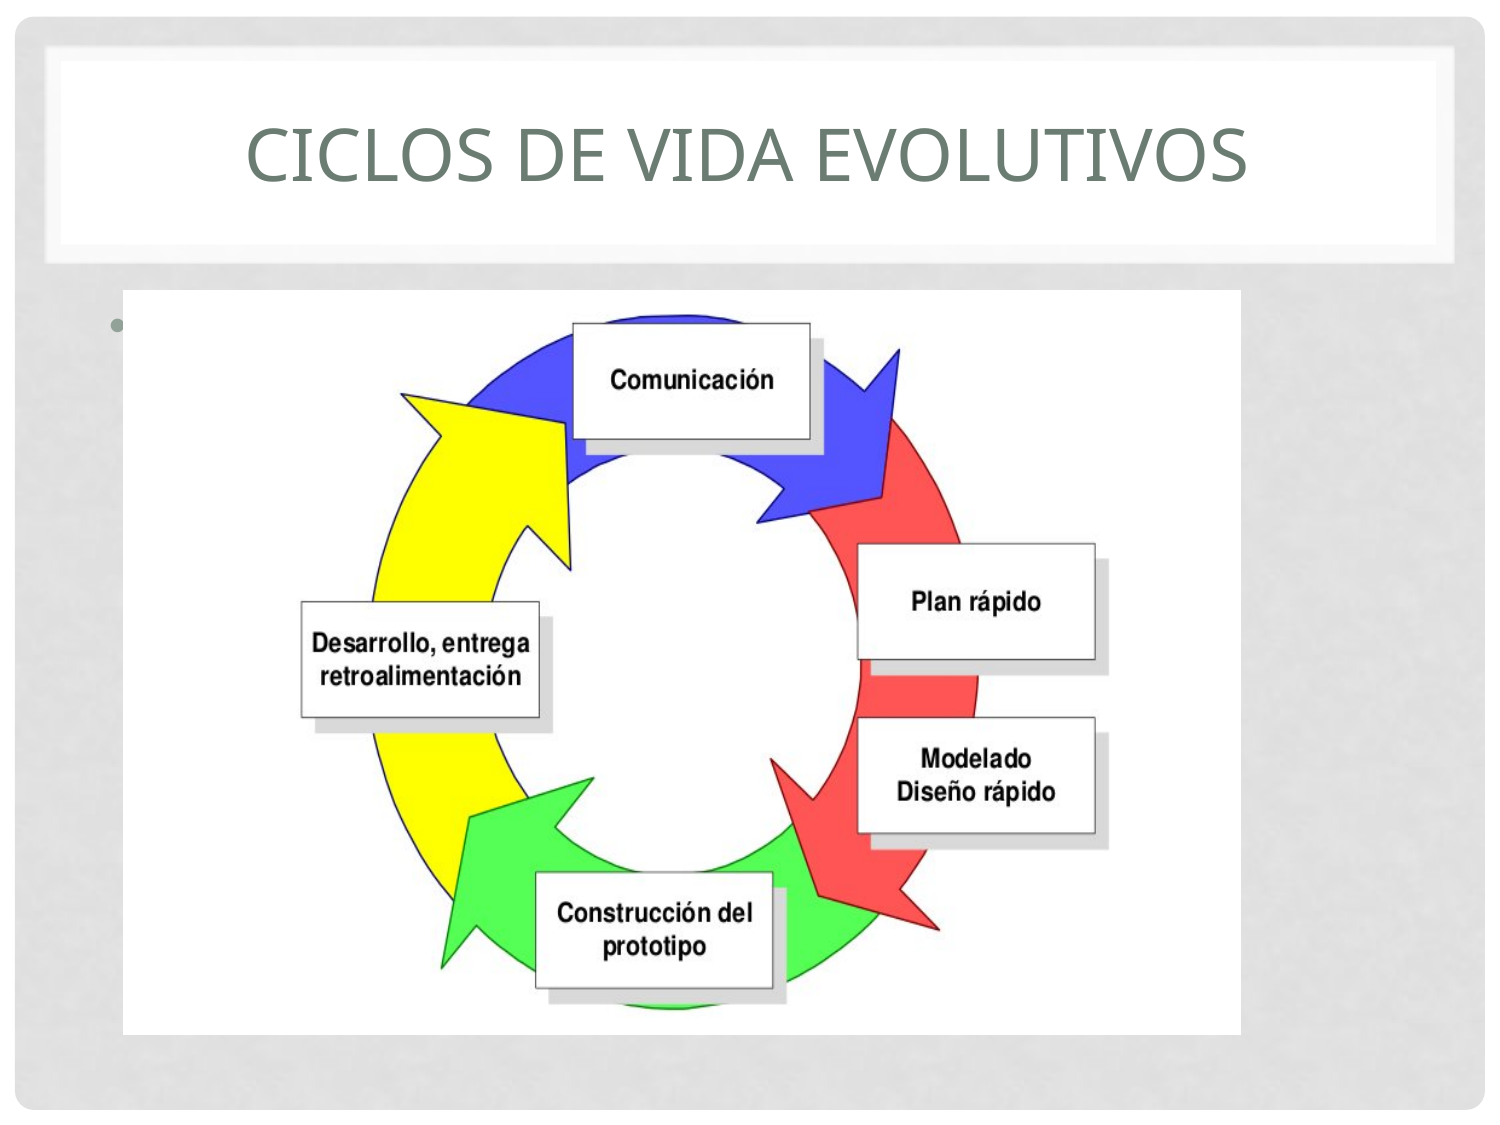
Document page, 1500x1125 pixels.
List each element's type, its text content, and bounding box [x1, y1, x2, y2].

list ocurre mientras el prototipo se afina. [75, 287, 1425, 1005]
picture [123, 290, 1241, 1036]
title Ciclos de vida evolutivos [69, 66, 1425, 238]
